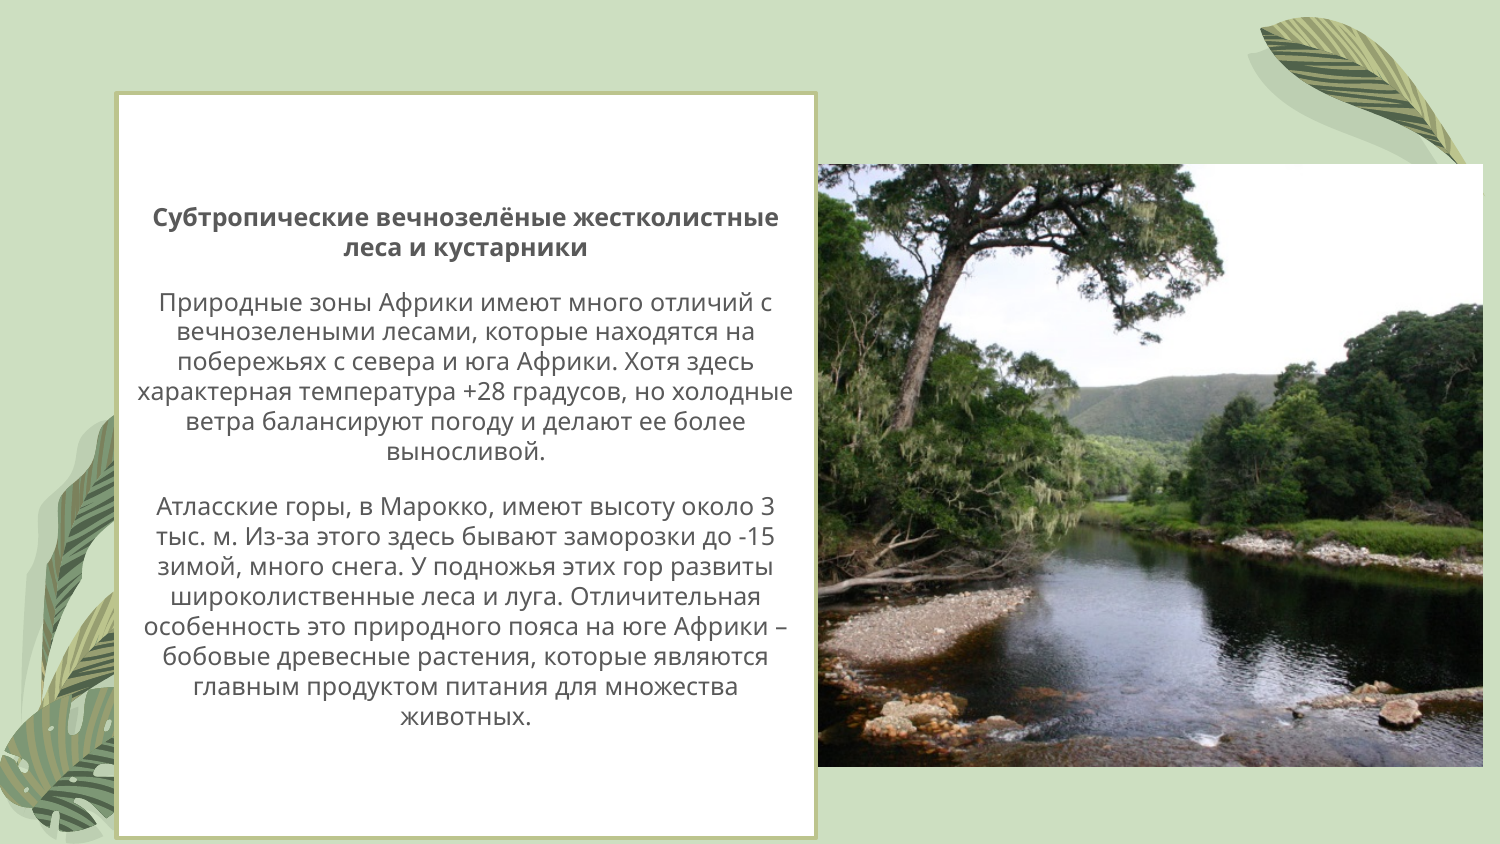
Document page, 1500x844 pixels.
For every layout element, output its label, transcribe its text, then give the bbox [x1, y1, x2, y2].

picture [674, 164, 1483, 767]
subtitle Субтропические вечнозелёные жестколистные леса и кустарники Природные зоны Африки имеют много отличий с вечнозелеными лесами, которые находятся на побережьях с севера и юга Африки. Хотя здесь характерная температура +28 градусов, но холодные ветра балансируют погоду и делают ее более выносливой. Атласские горы, в Марокко, имеют высоту около 3 тыс. м. Из-за этого здесь бывают заморозки до -15 зимой, много снега. У подножья этих гор развиты широколиственные леса и луга. Отличительная особенность это природного пояса на юге Африки – бобовые древесные растения, которые являются главным продуктом питания для множества животных. [114, 91, 818, 840]
